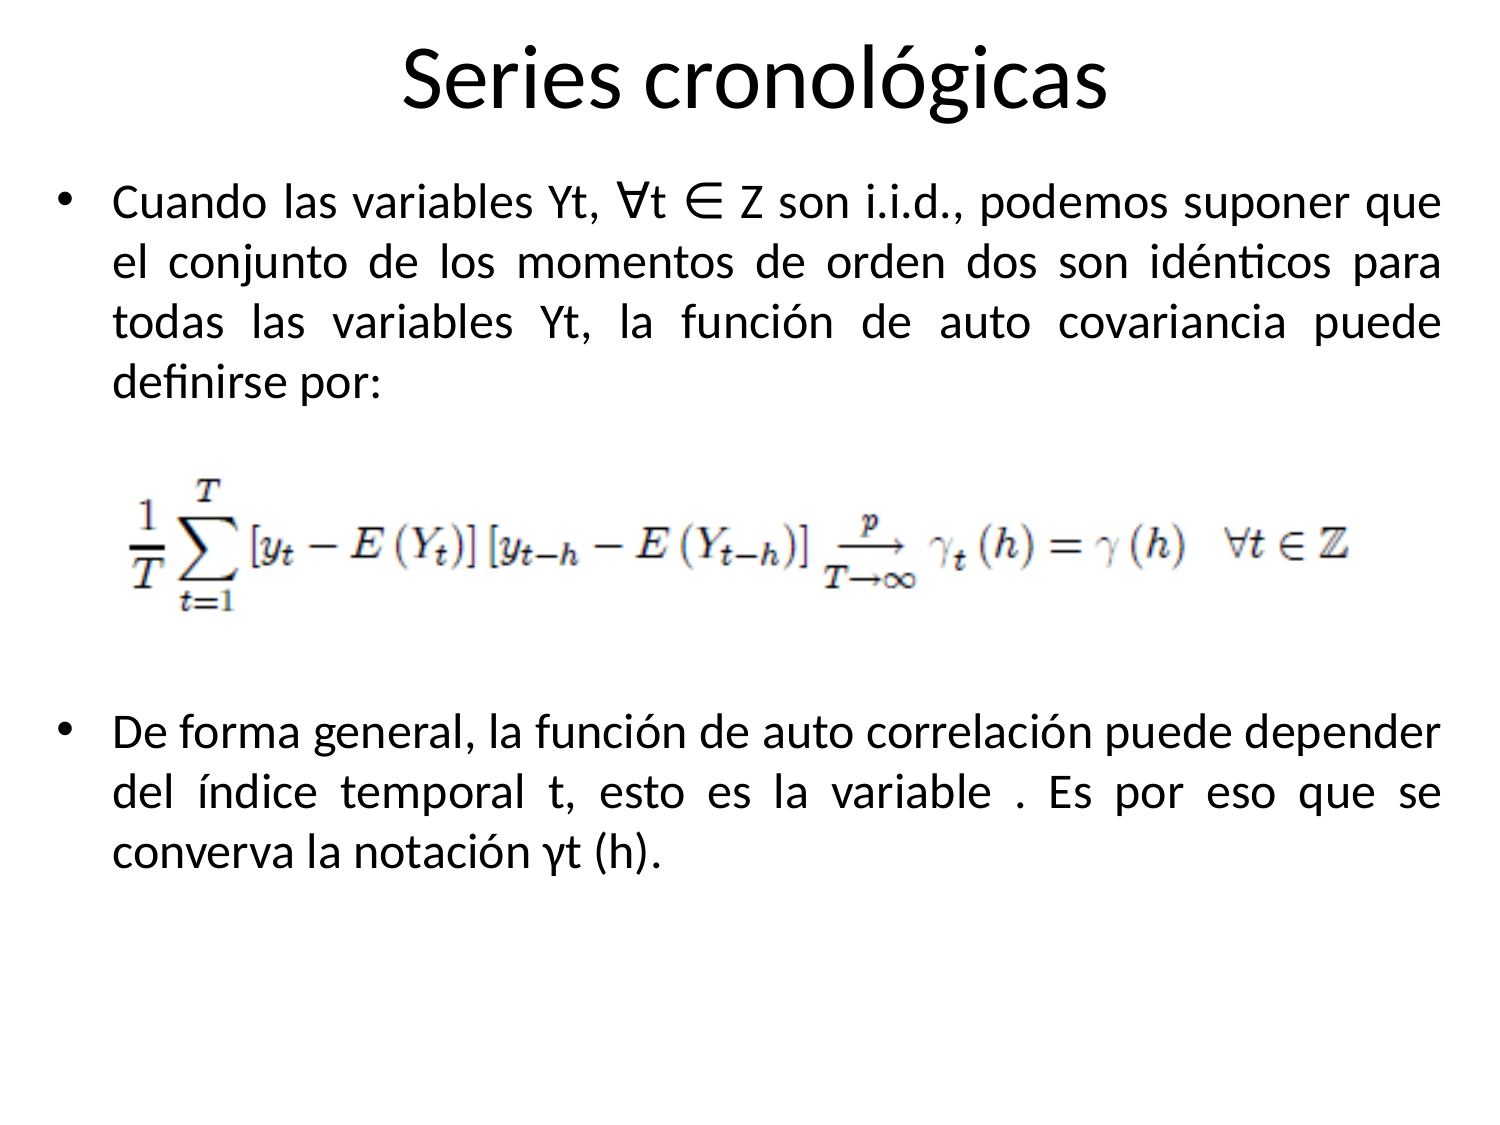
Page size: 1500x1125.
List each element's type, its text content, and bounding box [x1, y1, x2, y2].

title Series cronológicas [41, 7, 1471, 138]
picture [100, 467, 1360, 622]
